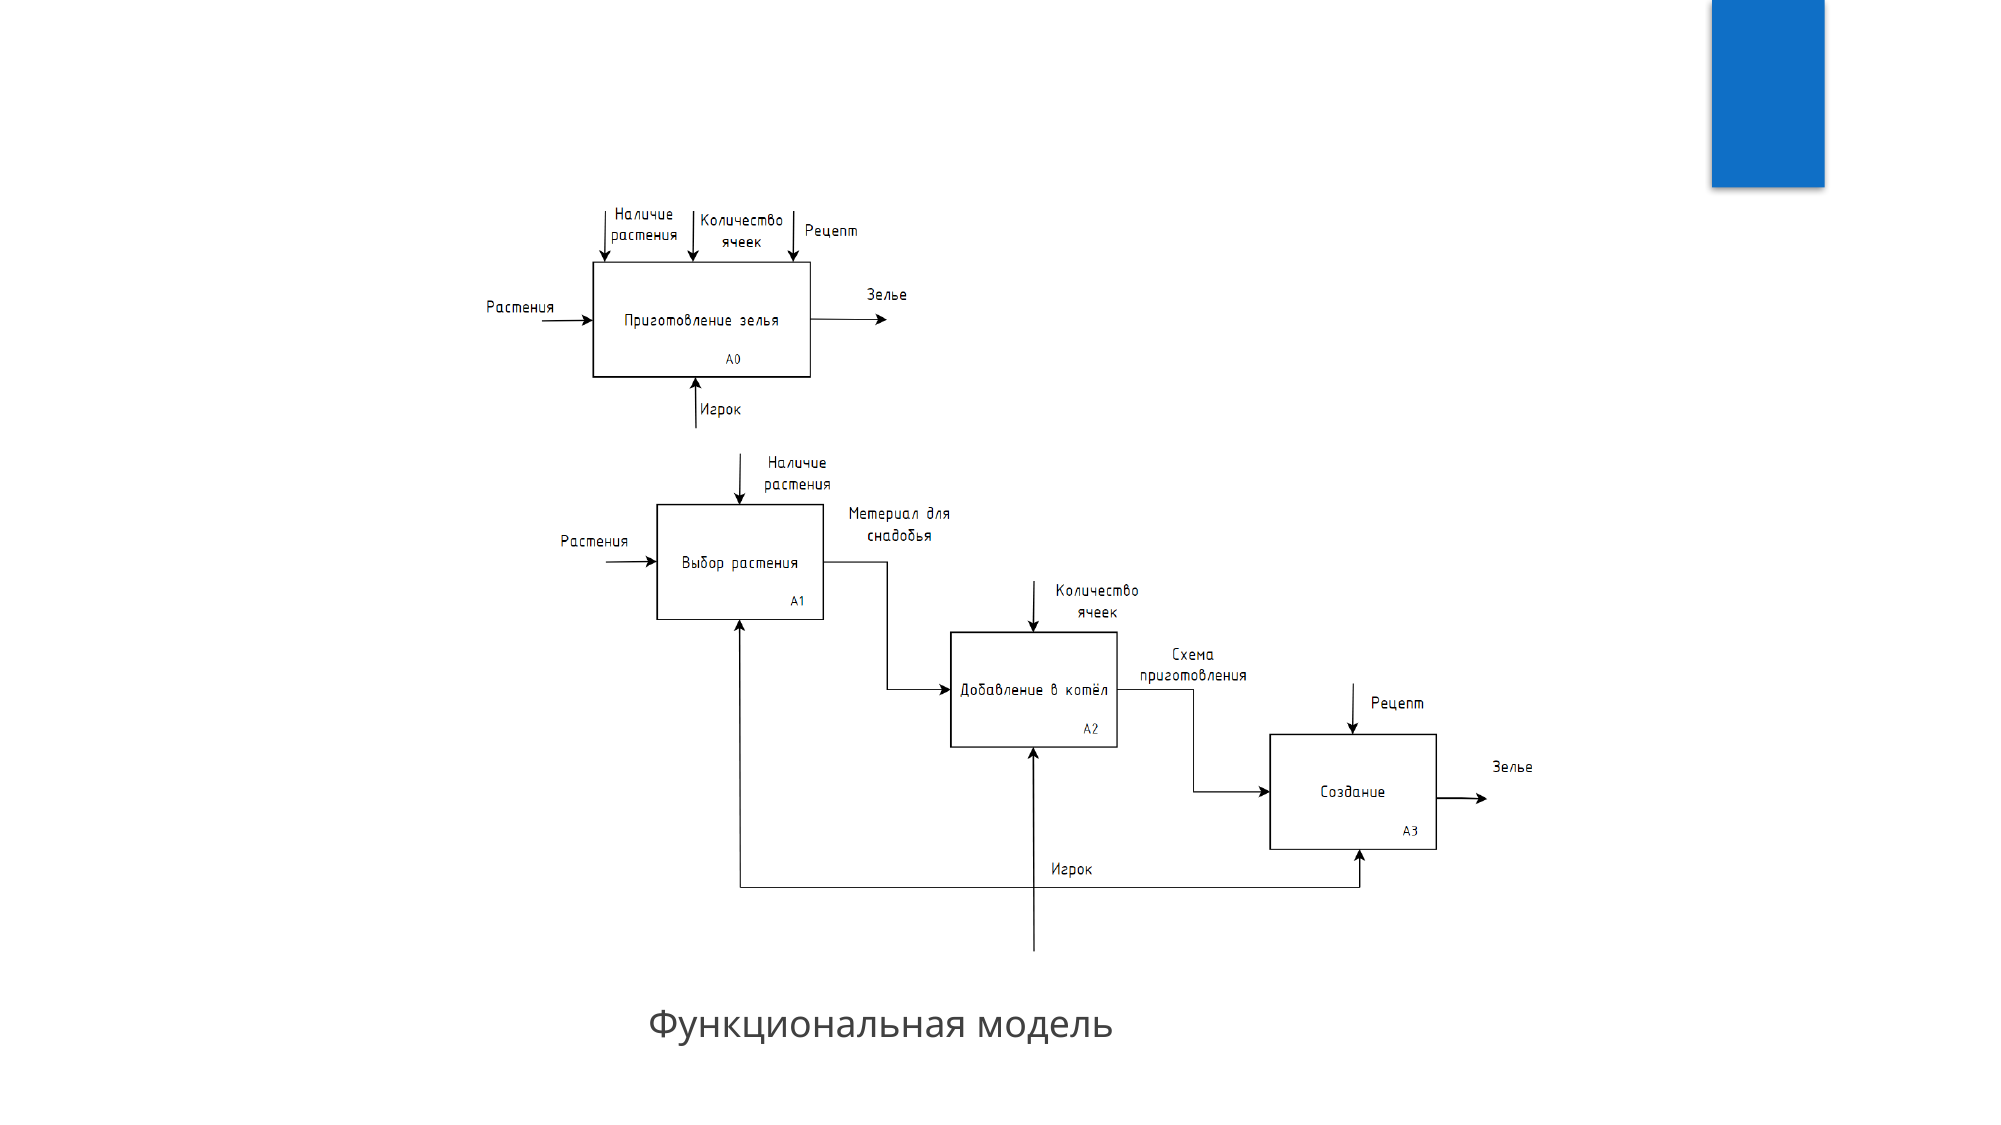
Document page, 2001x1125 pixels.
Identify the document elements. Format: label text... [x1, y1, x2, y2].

text_box Функциональная модель [633, 992, 1502, 1088]
picture [462, 168, 1538, 957]
